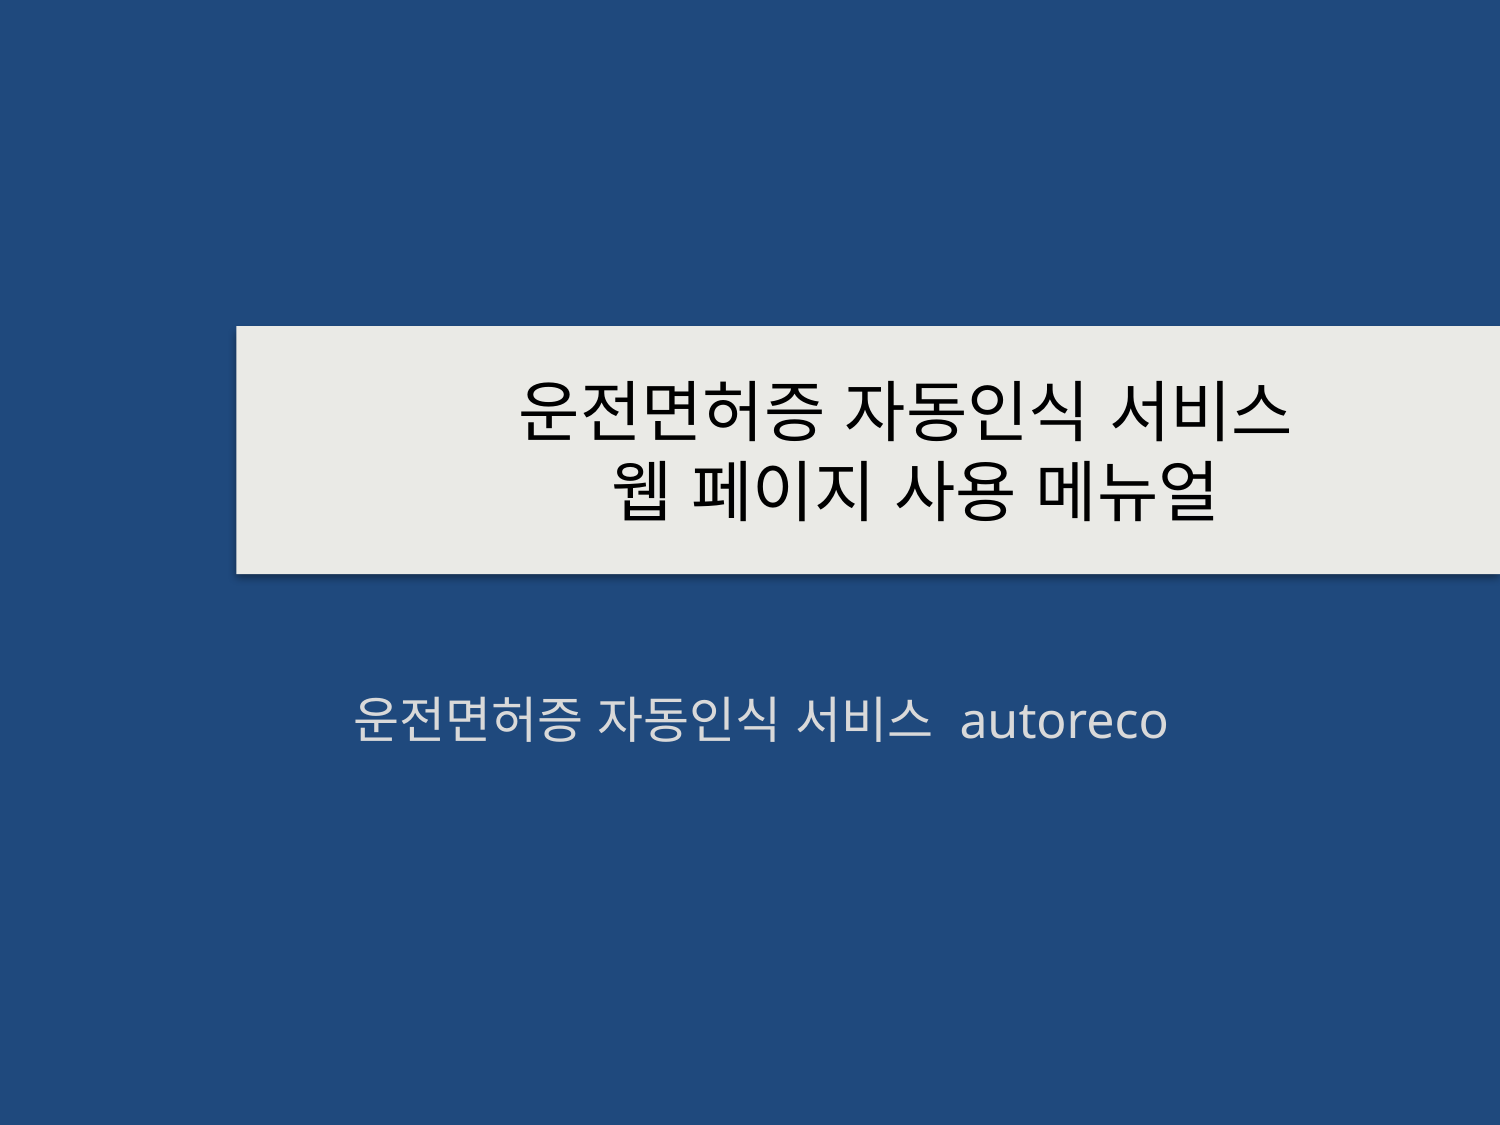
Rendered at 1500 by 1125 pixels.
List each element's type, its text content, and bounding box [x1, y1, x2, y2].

text_box [234, 571, 1500, 576]
title 운전면허증 자동인식 서비스 웹 페이지 사용 메뉴얼 [124, 329, 1500, 571]
text_box [234, 324, 1500, 329]
subtitle 운전면허증 자동인식 서비스 autoreco [236, 680, 1287, 765]
